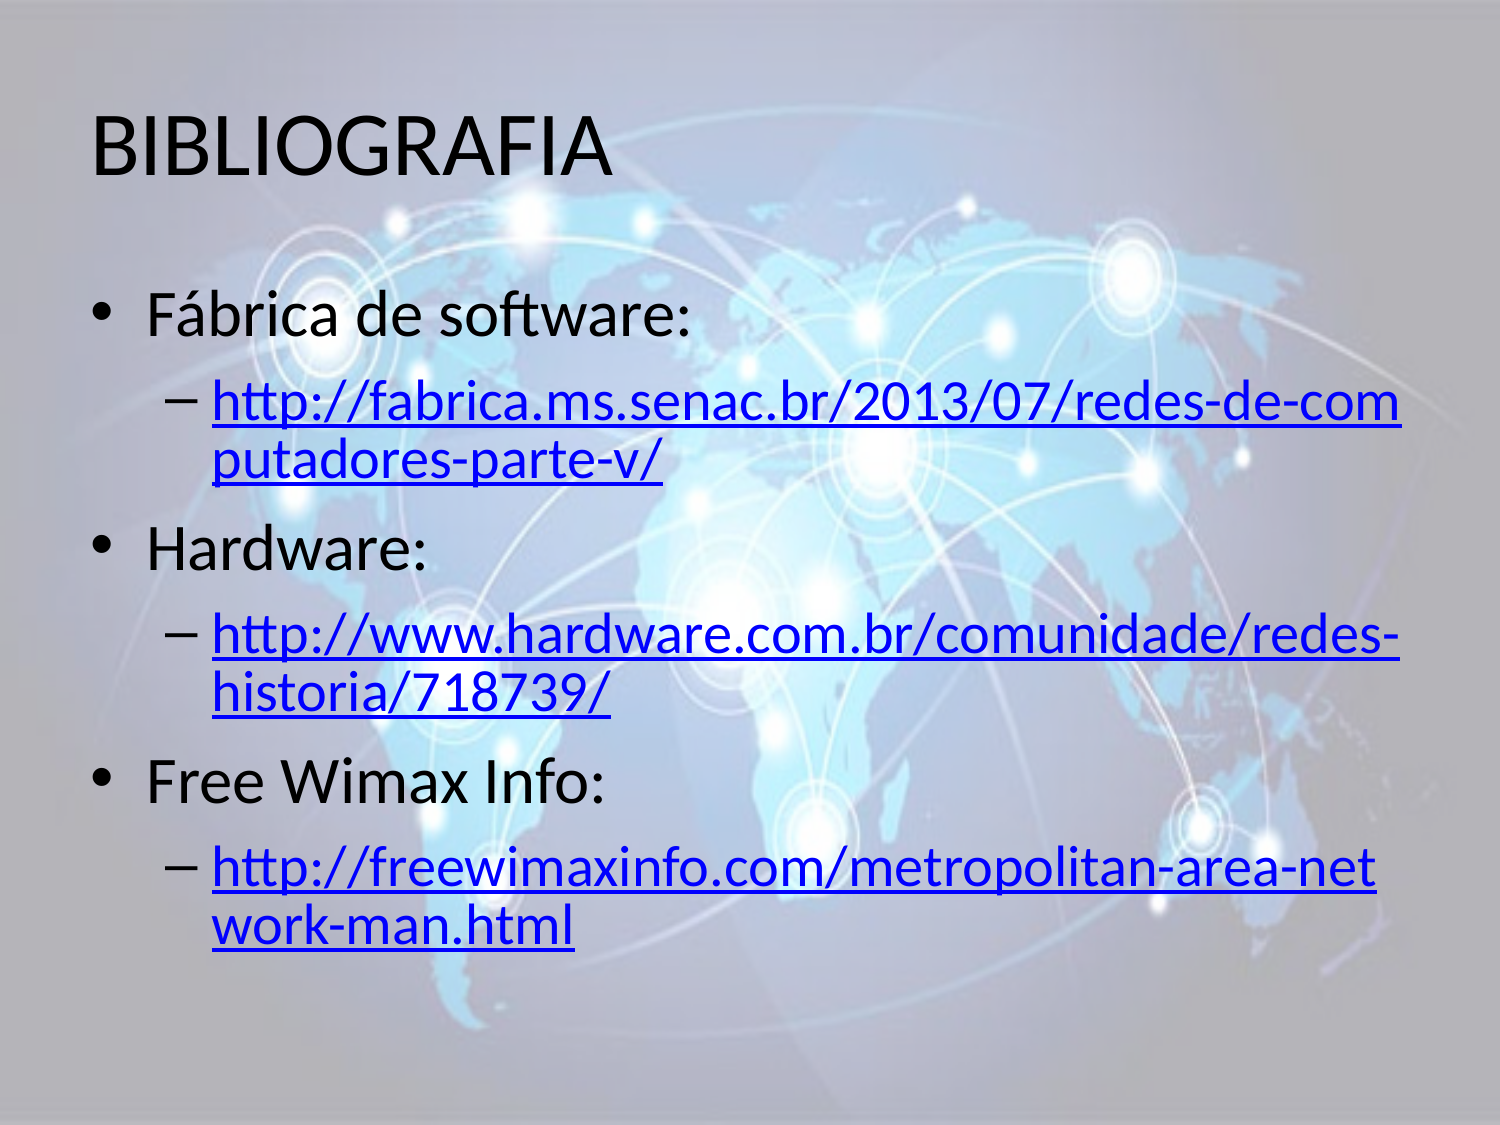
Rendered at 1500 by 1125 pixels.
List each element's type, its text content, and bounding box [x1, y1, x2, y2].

title BIBLIOGRAFIA [75, 45, 1425, 233]
list Fábrica de software: http://fabrica.ms.senac.br/2013/07/redes-de-computadores-parte-v/ Hardware: http://www.hardware.com.br/comunidade/redes-historia/718739/ Free Wimax Info: http://freewimaxinfo.com/metropolitan-area-network-man.html [75, 262, 1425, 1005]
